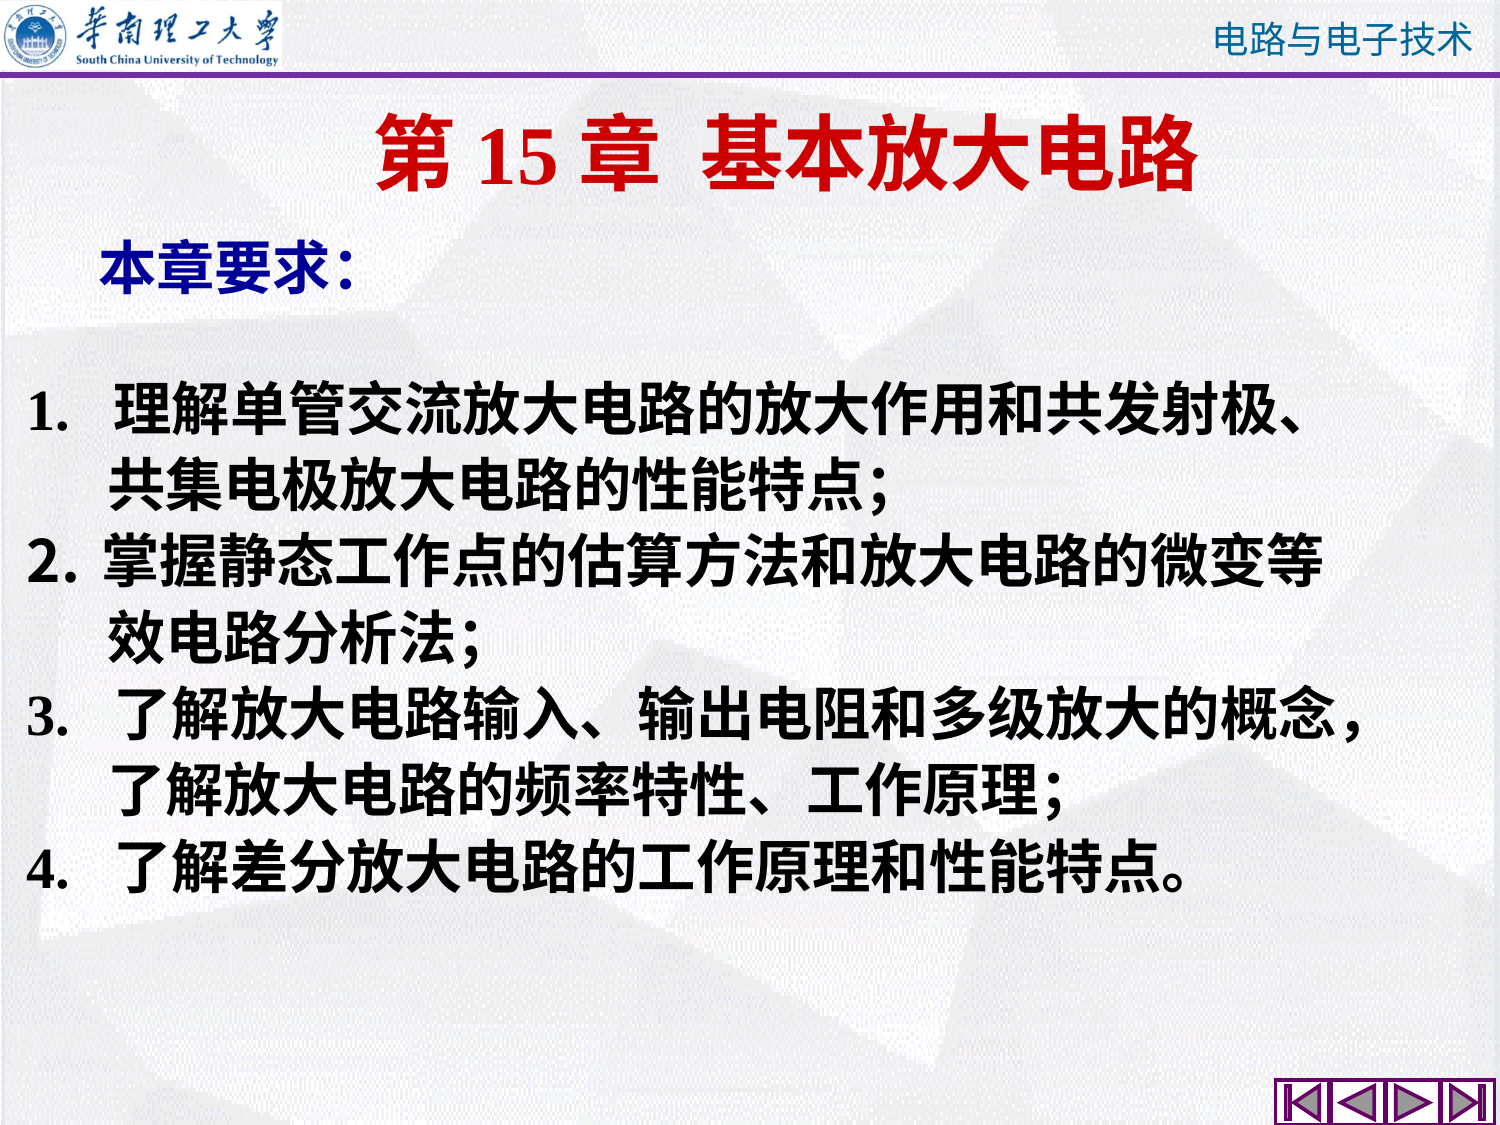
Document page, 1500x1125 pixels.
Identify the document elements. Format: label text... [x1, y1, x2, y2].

title 本章要求： [83, 231, 409, 307]
picture [1, 0, 1500, 72]
text_box 1. 理解单管交流放大电路的放大作用和共发射极、 共集电极放大电路的性能特点； 掌握静态工作点的估算方法和放大电路的微变等 效电路分析法； 3. 了解放大电路输入、输出电阻和多级放大的概念， 了解放大电路的频率特性、工作原理； 4. 了解差分放大电路的工作原理和性能特点。 [11, 360, 1500, 908]
picture [1, 78, 1500, 1125]
text_box 第15章 基本放大电路 [260, 94, 1311, 232]
